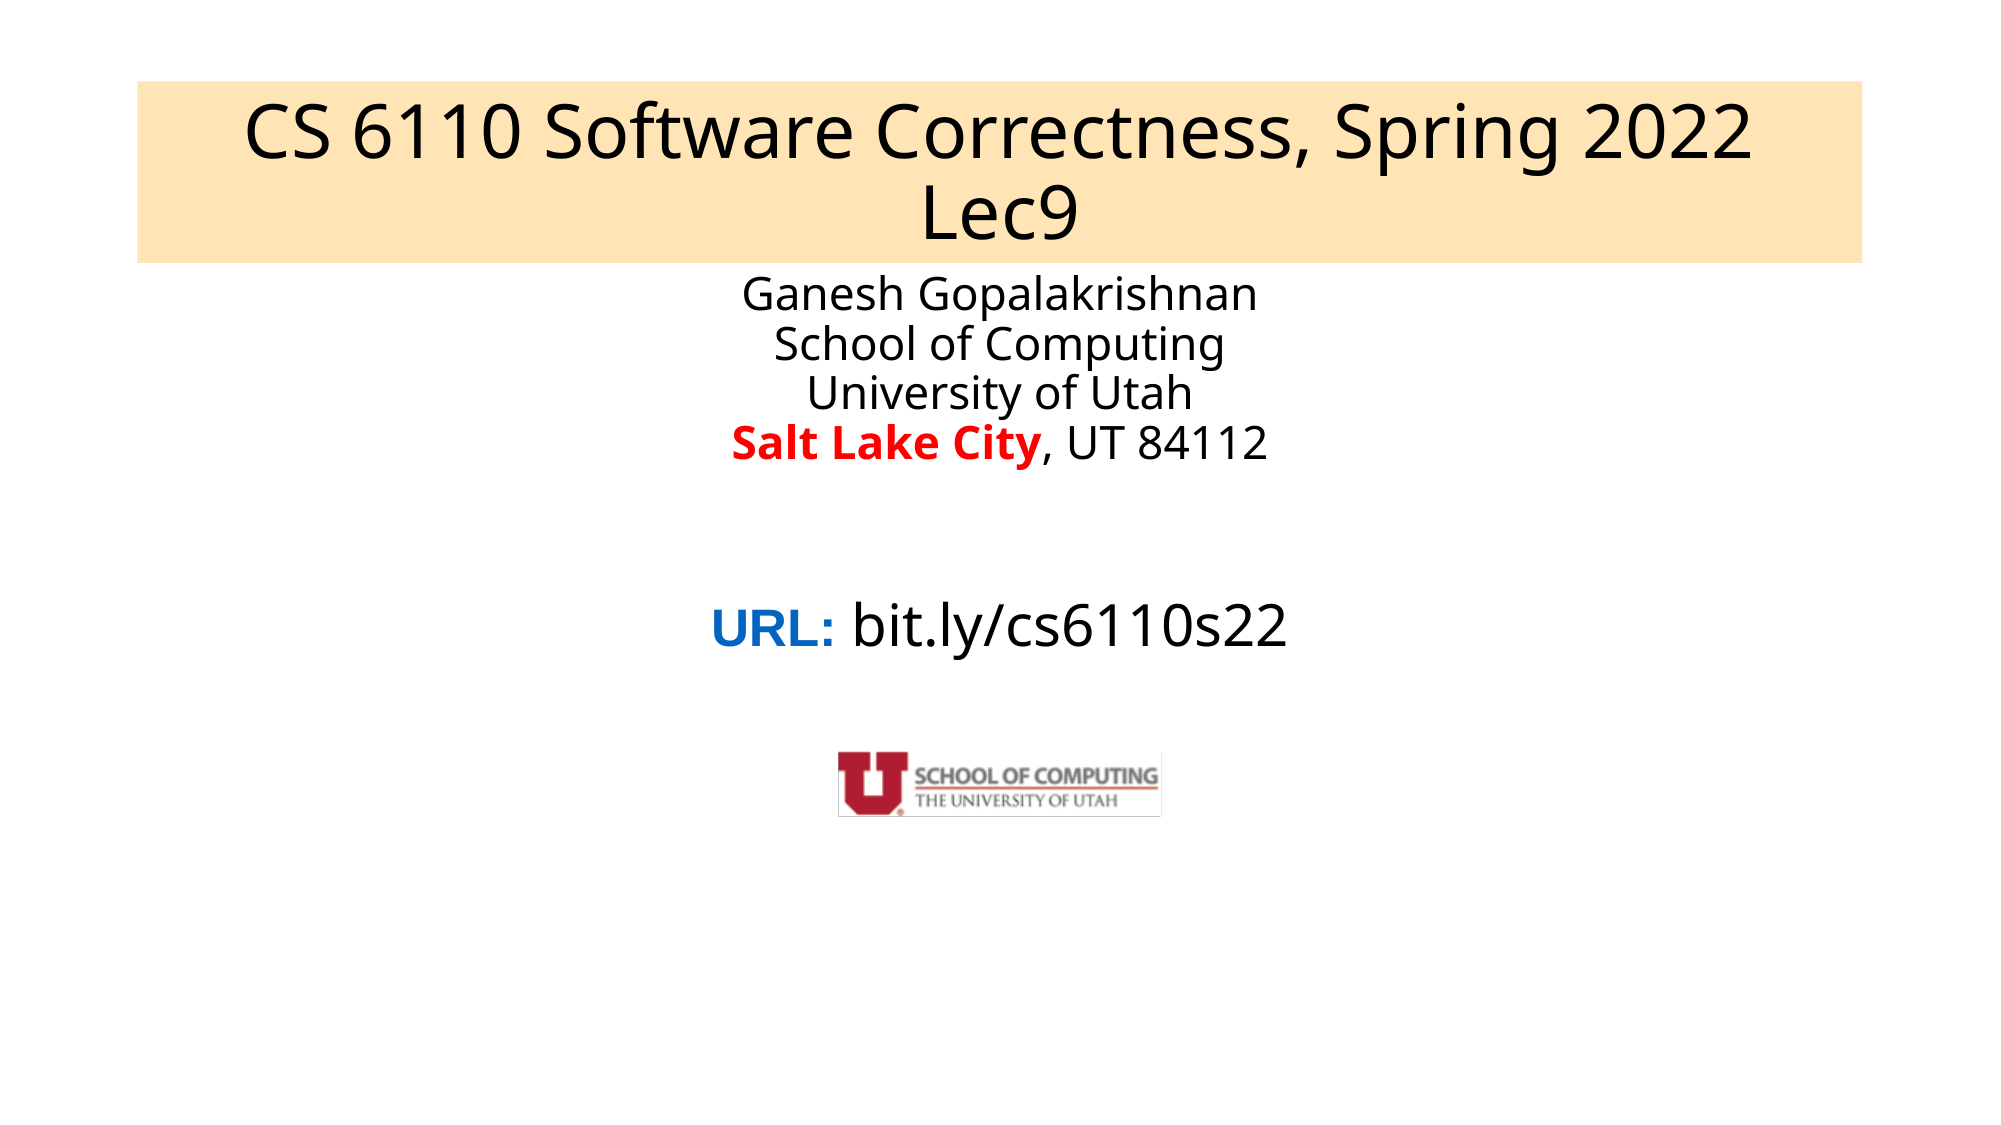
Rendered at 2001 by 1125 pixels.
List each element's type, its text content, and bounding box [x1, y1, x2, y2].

list Ganesh Gopalakrishnan School of Computing University of Utah Salt Lake City, UT 84112 [396, 263, 1604, 496]
picture [837, 751, 1163, 818]
text_box URL: bit.ly/cs6110s22 [711, 588, 1289, 659]
title CS 6110 Software Correctness, Spring 2022 Lec9 [137, 81, 1863, 263]
